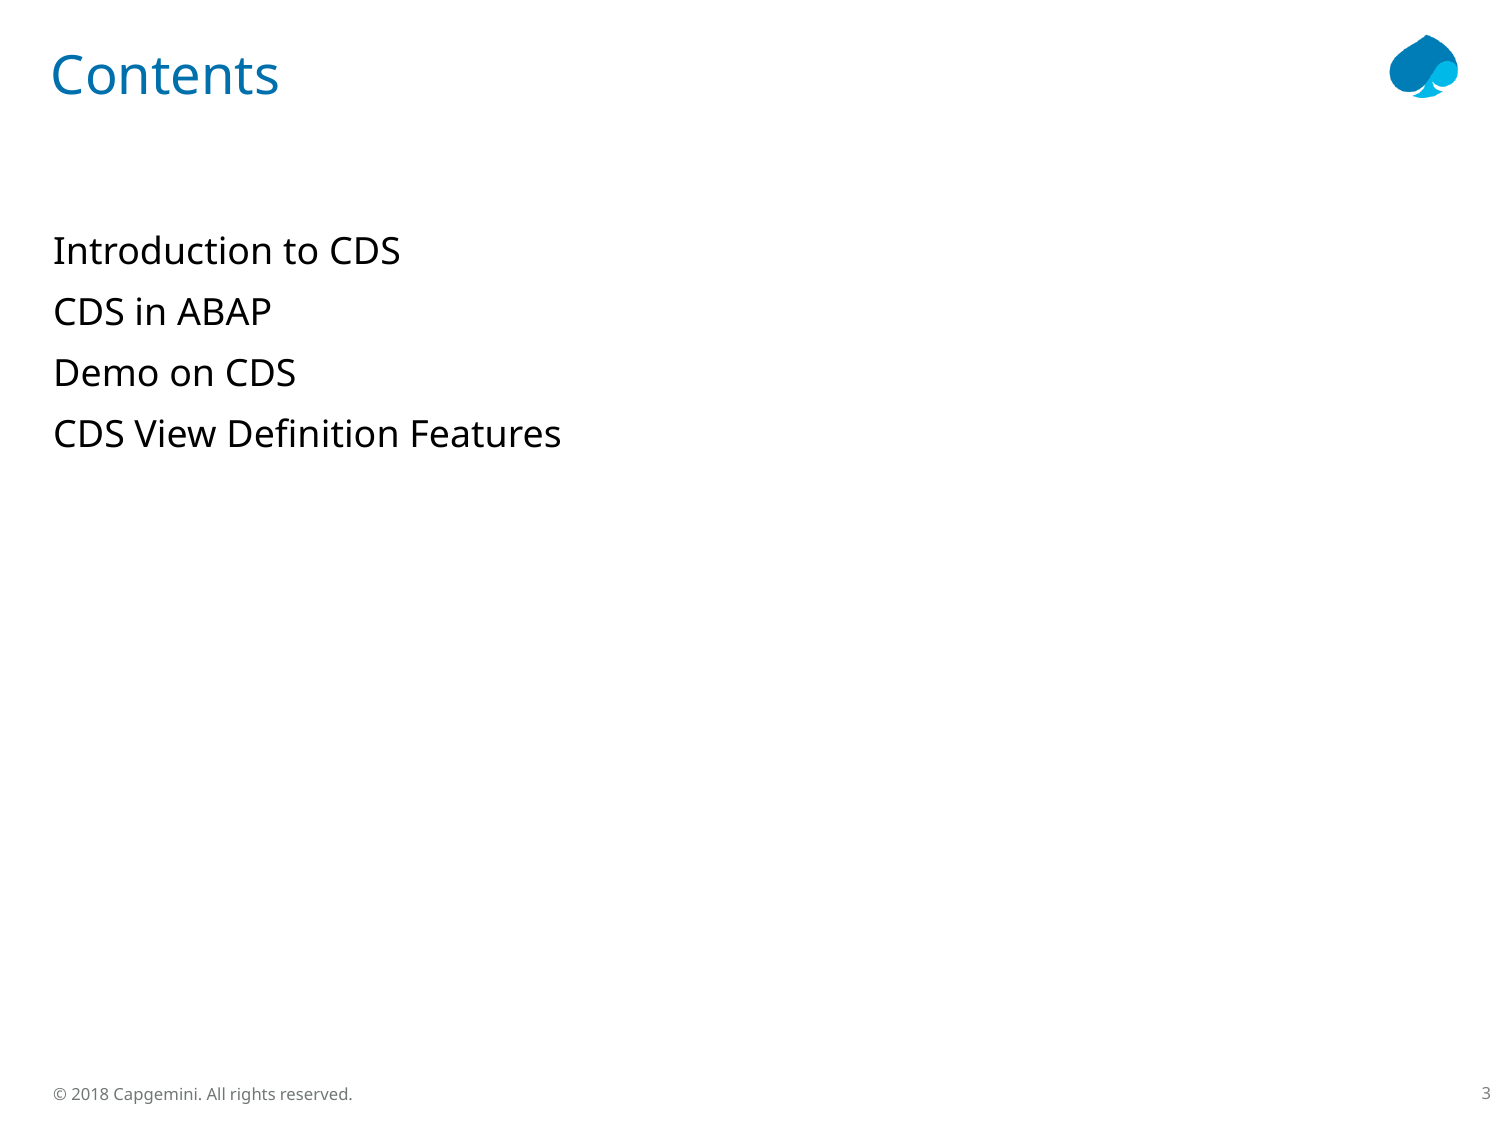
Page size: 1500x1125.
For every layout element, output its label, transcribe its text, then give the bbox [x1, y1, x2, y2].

title Contents [50, 42, 1447, 184]
list Introduction to CDS CDS in ABAP Demo on CDS CDS View Definition Features [53, 231, 1447, 1035]
picture [1388, 33, 1458, 62]
picture [1447, 78, 1458, 103]
